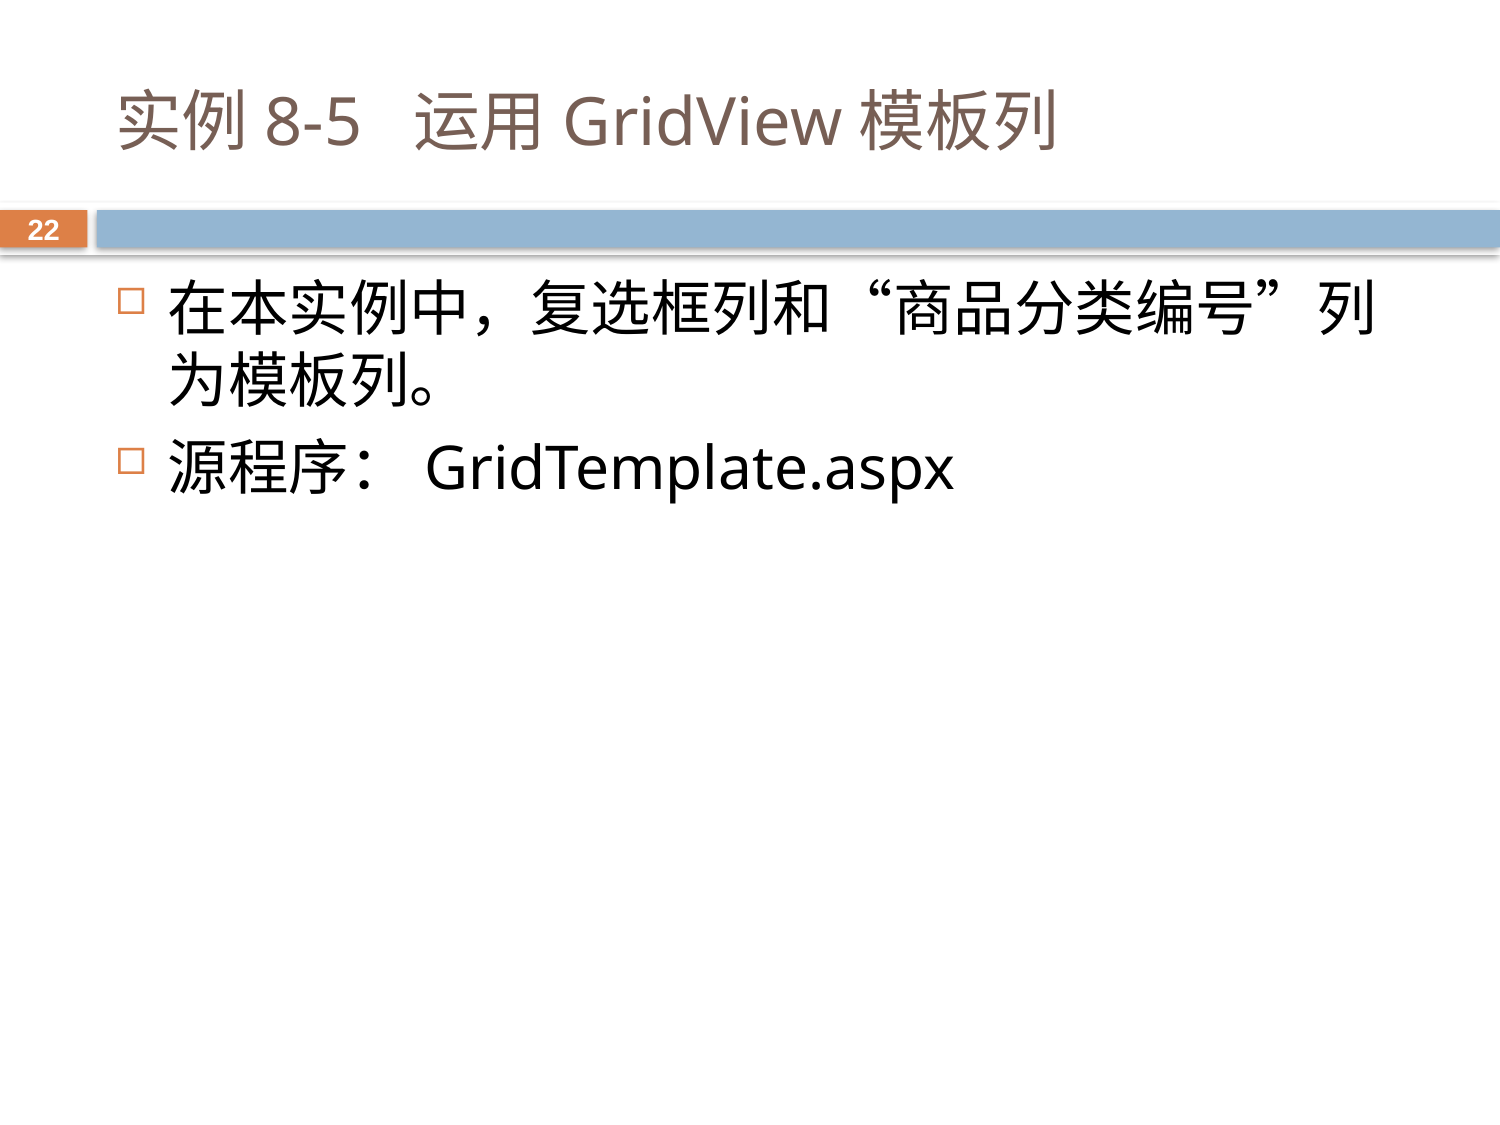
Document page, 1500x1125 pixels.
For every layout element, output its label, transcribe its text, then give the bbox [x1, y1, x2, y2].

list 在本实例中，复选框列和“商品分类编号”列为模板列。 源程序：GridTemplate.aspx [100, 262, 1438, 1000]
slide_number 22 [0, 208, 88, 249]
title 实例8-5 运用GridView模板列 [100, 37, 1438, 200]
